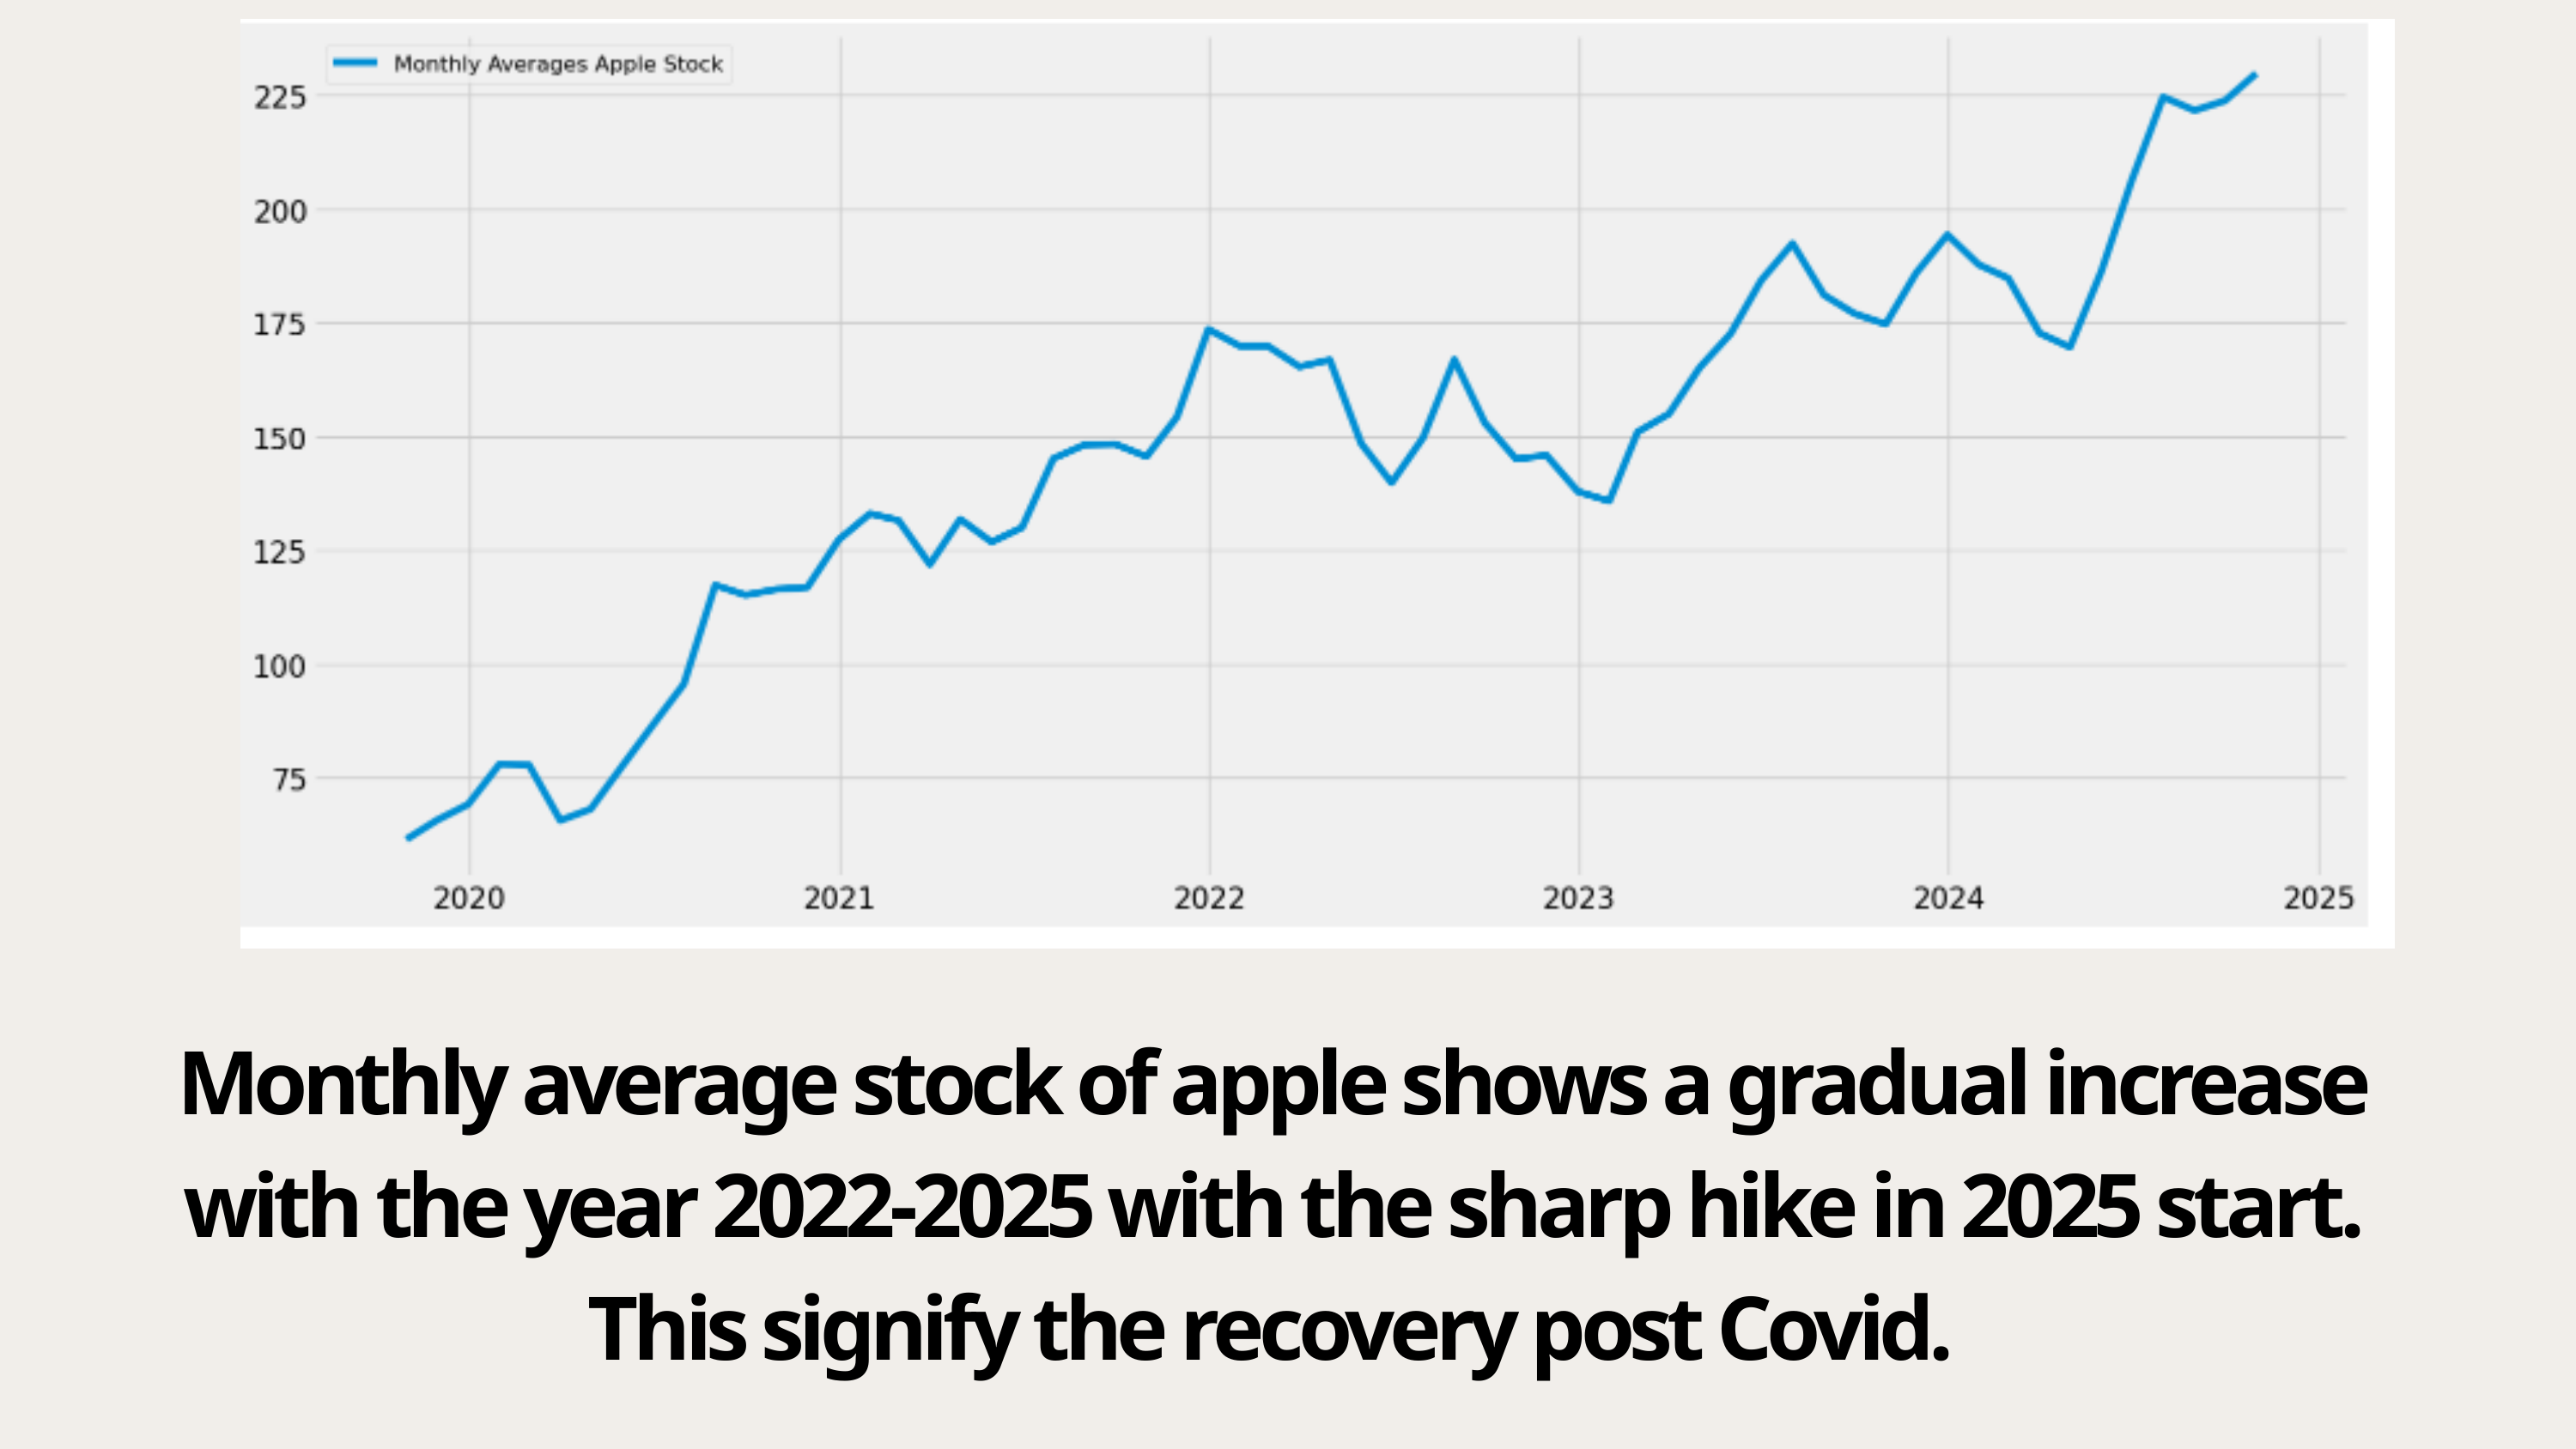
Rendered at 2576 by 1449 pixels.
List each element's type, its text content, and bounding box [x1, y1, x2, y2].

text_box [240, 19, 2395, 949]
text_box Monthly average stock of apple shows a gradual increase with the year 2022-2025 with the sharp hike in 2025 start. This signify the recovery post Covid. [125, 1009, 2418, 1379]
